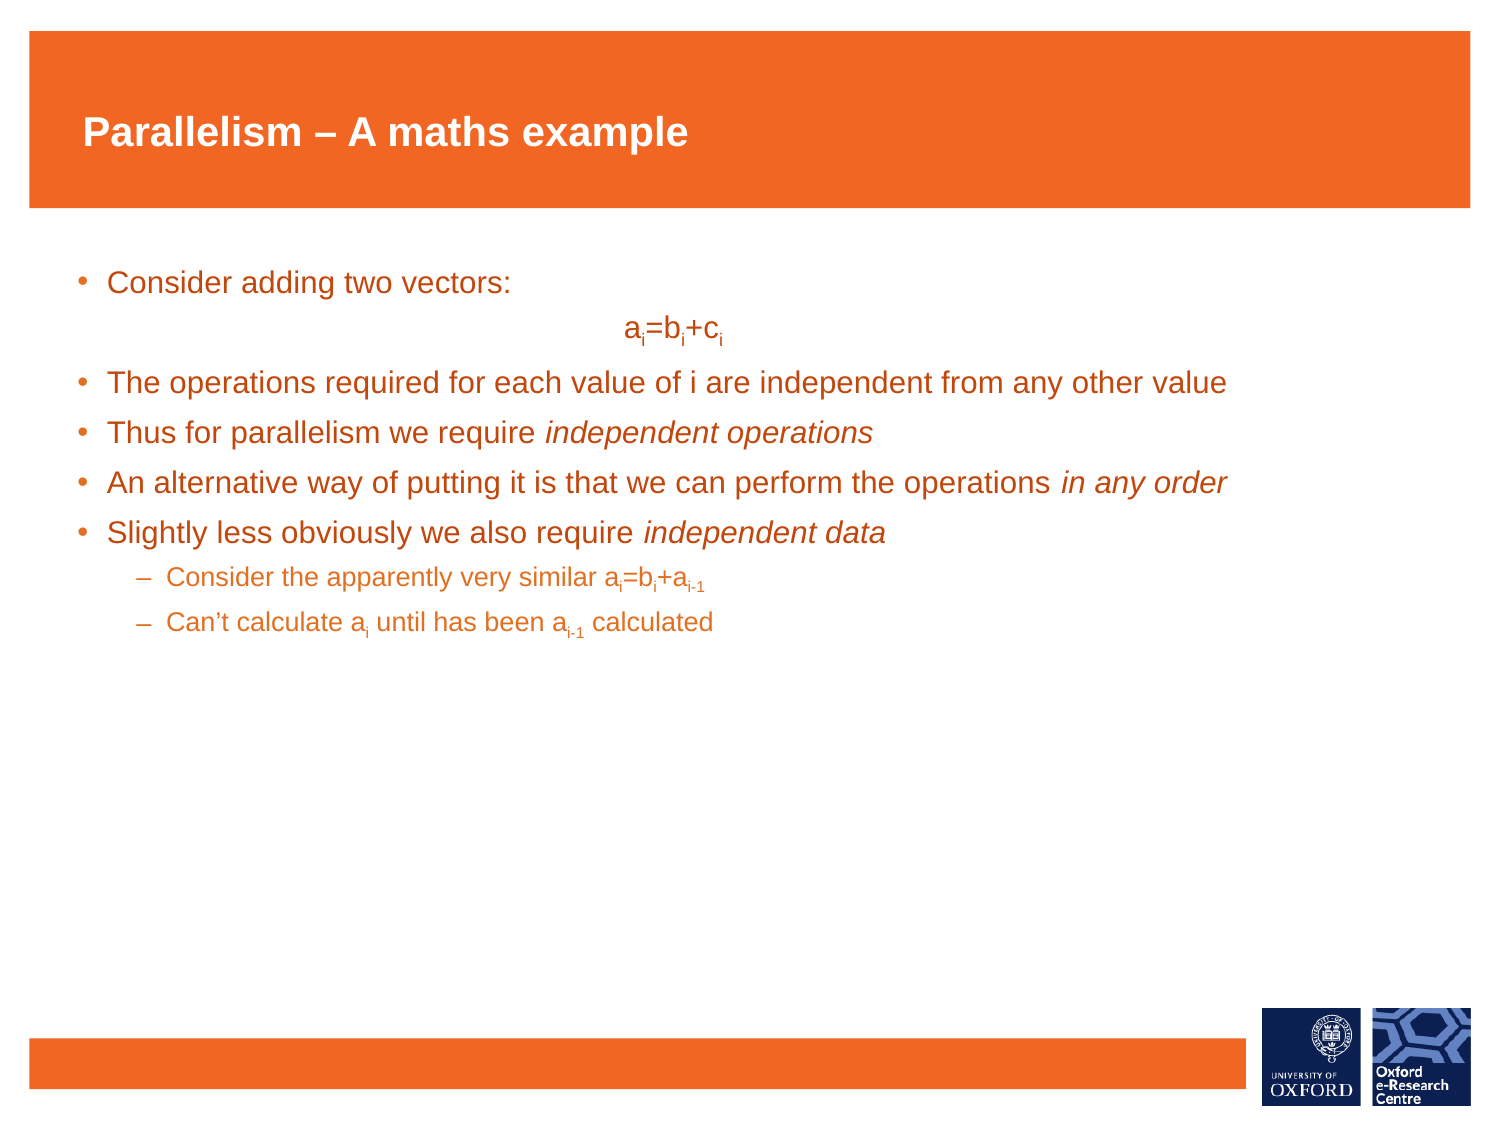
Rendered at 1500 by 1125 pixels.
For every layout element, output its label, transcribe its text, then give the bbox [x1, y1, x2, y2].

picture [1262, 1008, 1471, 1106]
title Parallelism – A maths example [76, 50, 1424, 163]
list Consider adding two vectors: ai=bi+ci The operations required for each value of i are independent from any other value Thus for parallelism we require independent operations An alternative way of putting it is that we can perform the operations in any order Slightly less obviously we also require independent data Consider the apparently very similar ai=bi+ai-1 Can’t calculate ai until has been ai-1 calculated [62, 250, 1290, 972]
